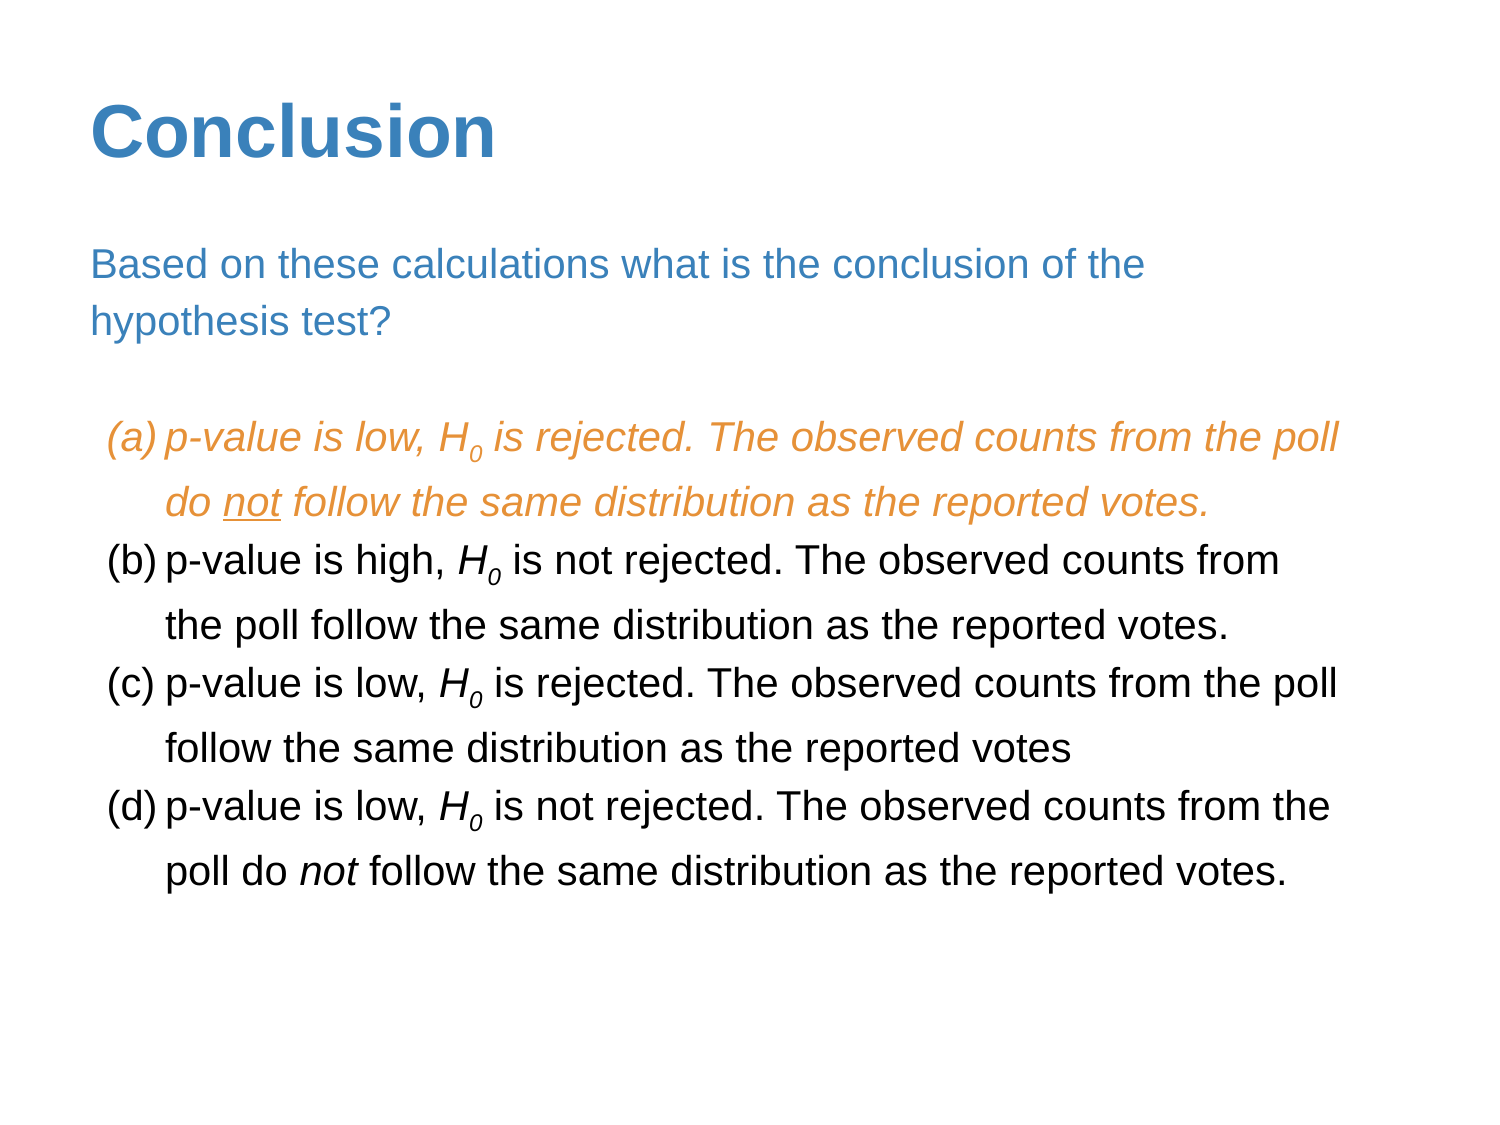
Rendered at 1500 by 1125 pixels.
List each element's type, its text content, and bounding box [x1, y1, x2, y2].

title Conclusion [75, 0, 1425, 188]
list Based on these calculations what is the conclusion of the hypothesis test? p-value is low, H0 is rejected. The observed counts from the poll do not follow the same distribution as the reported votes. p-value is high, H0 is not rejected. The observed counts from the poll follow the same distribution as the reported votes. p-value is low, H0 is rejected. The observed counts from the poll follow the same distribution as the reported votes p-value is low, H0 is not rejected. The observed counts from the poll do not follow the same distribution as the reported votes. [75, 214, 1359, 337]
